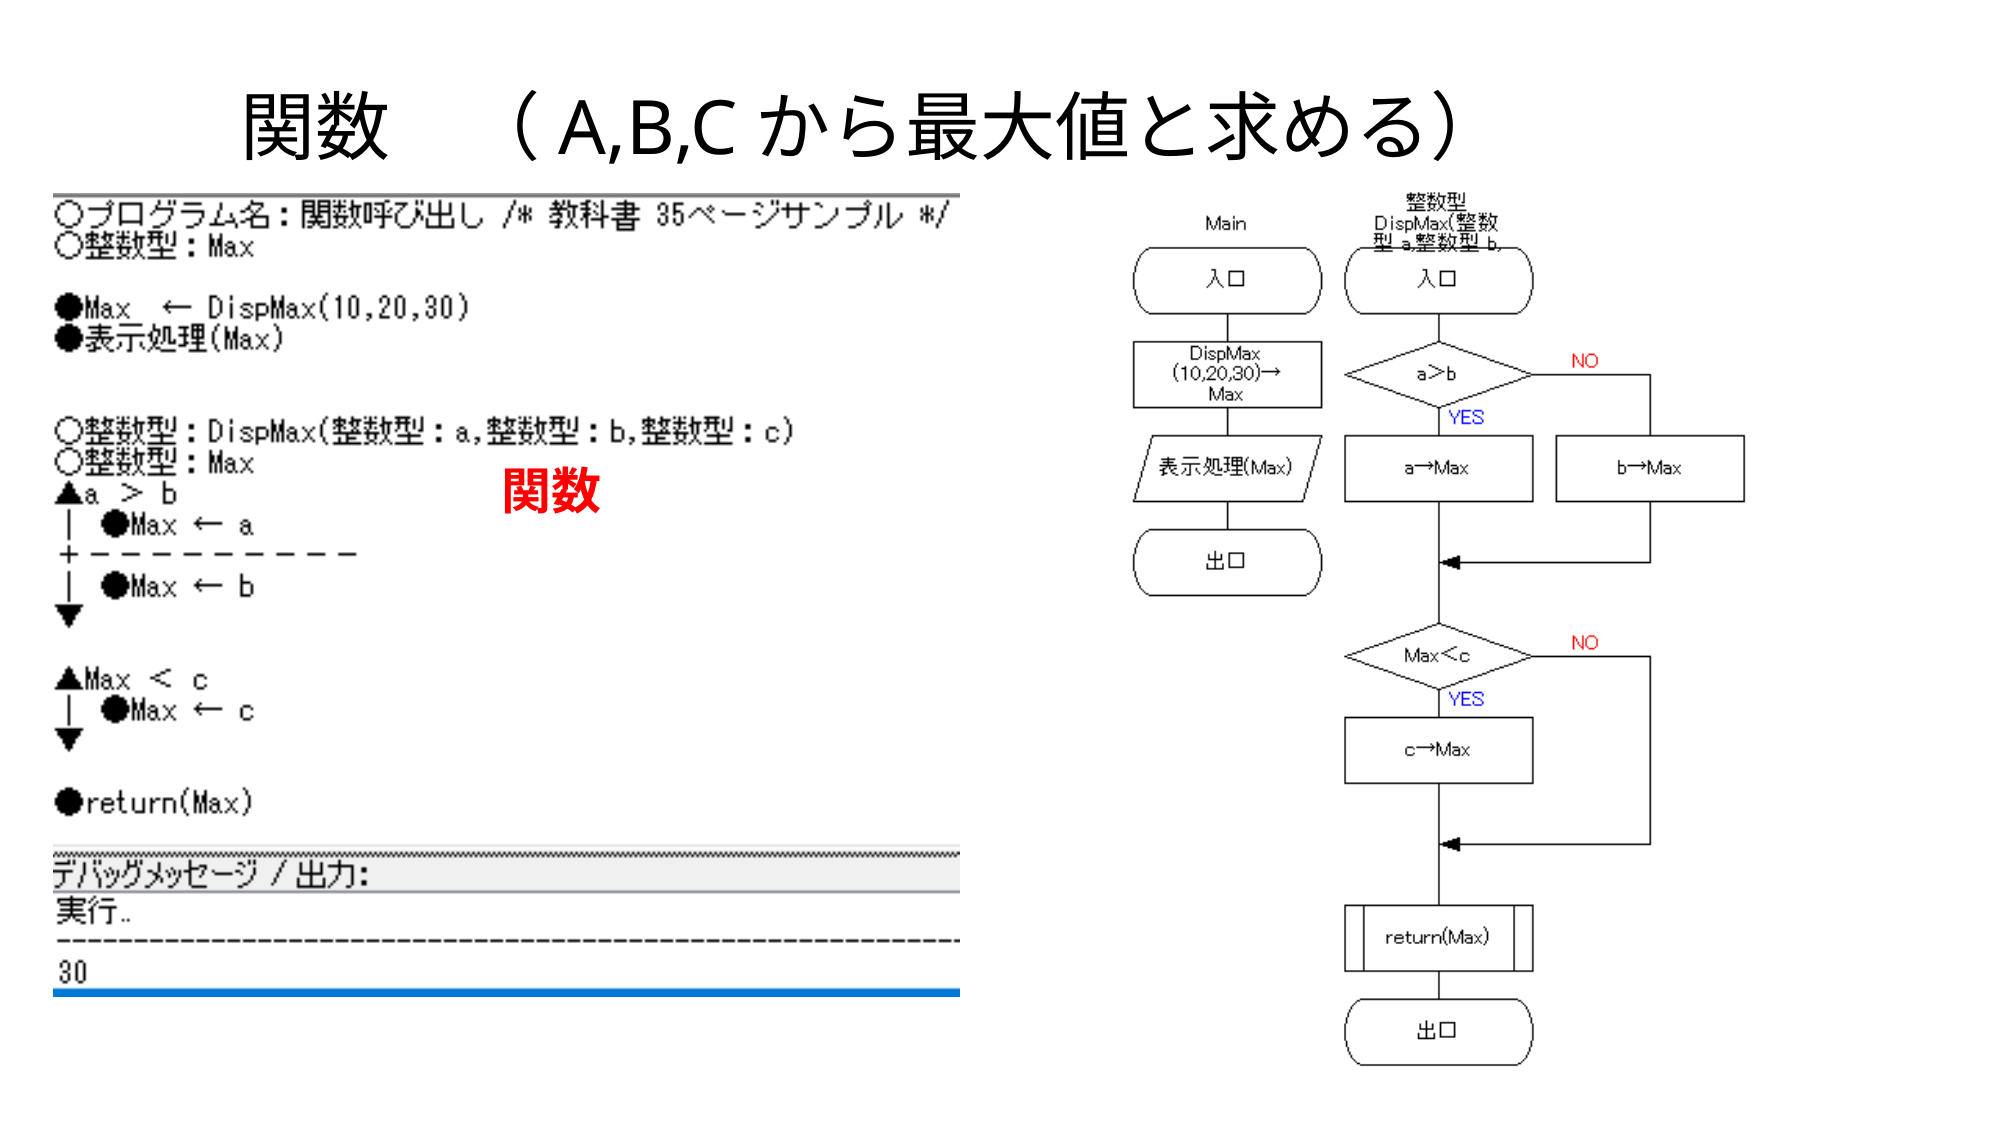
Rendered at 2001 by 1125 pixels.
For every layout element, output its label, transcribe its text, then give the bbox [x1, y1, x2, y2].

picture [53, 193, 960, 998]
picture [1127, 177, 1764, 1088]
text_box 関数 （A,B,Cから最大値と求める） [225, 71, 1521, 177]
